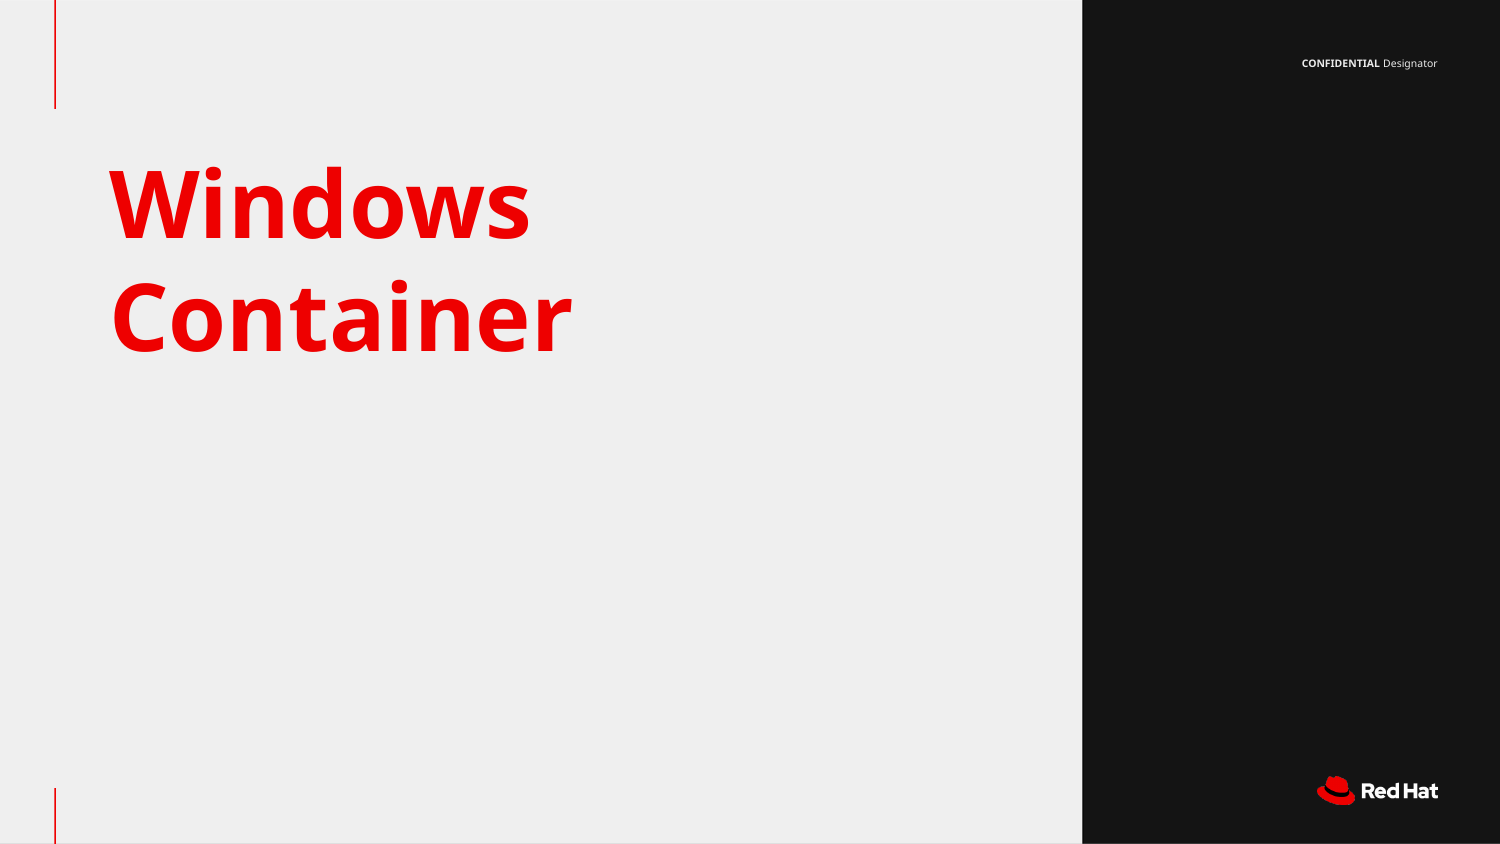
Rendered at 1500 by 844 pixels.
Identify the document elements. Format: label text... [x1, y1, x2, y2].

picture [0, 0, 1500, 844]
title Windows Container [55, 133, 895, 393]
